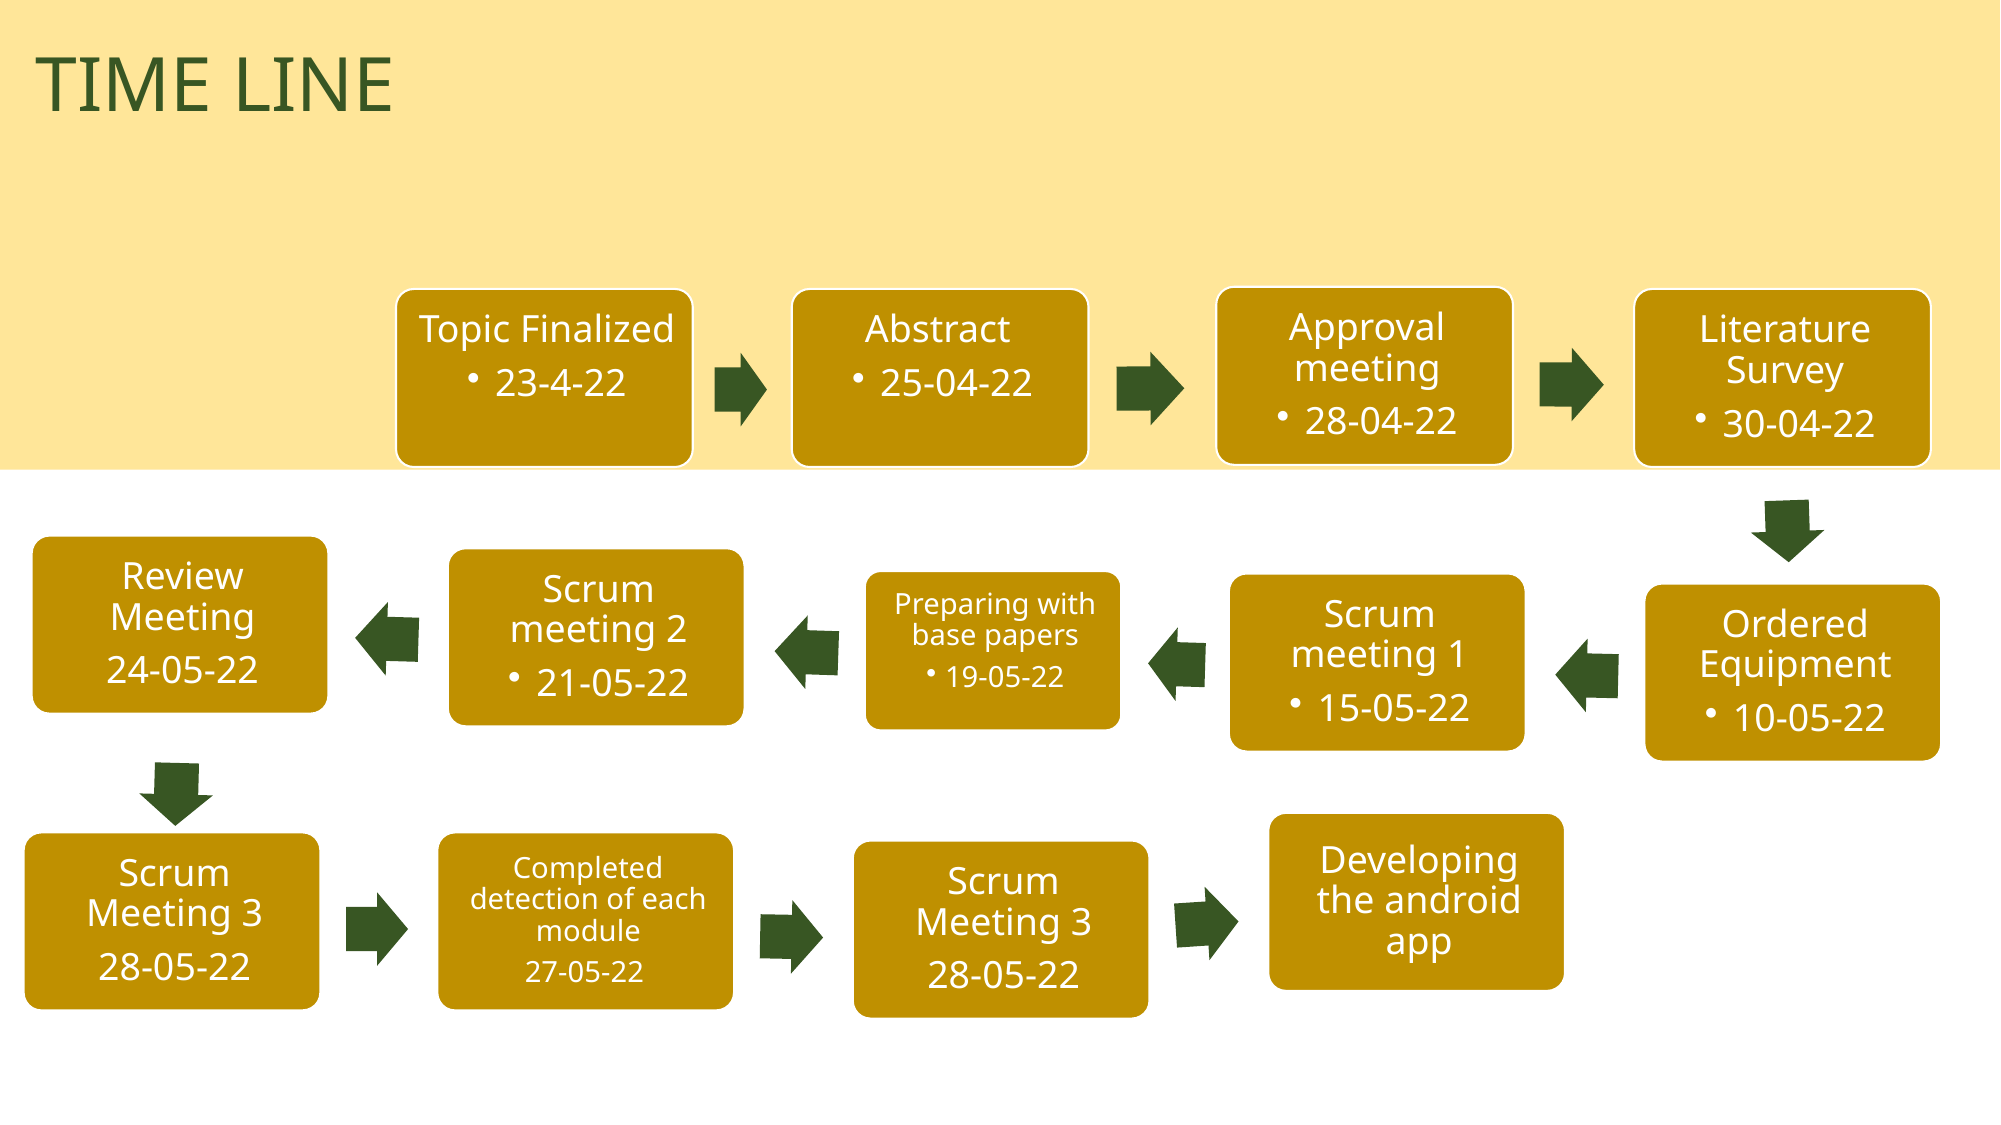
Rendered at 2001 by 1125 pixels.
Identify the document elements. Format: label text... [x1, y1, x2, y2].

text_box [0, 0, 2000, 470]
text_box TIME LINE [20, 28, 498, 134]
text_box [20, 159, 1942, 1040]
